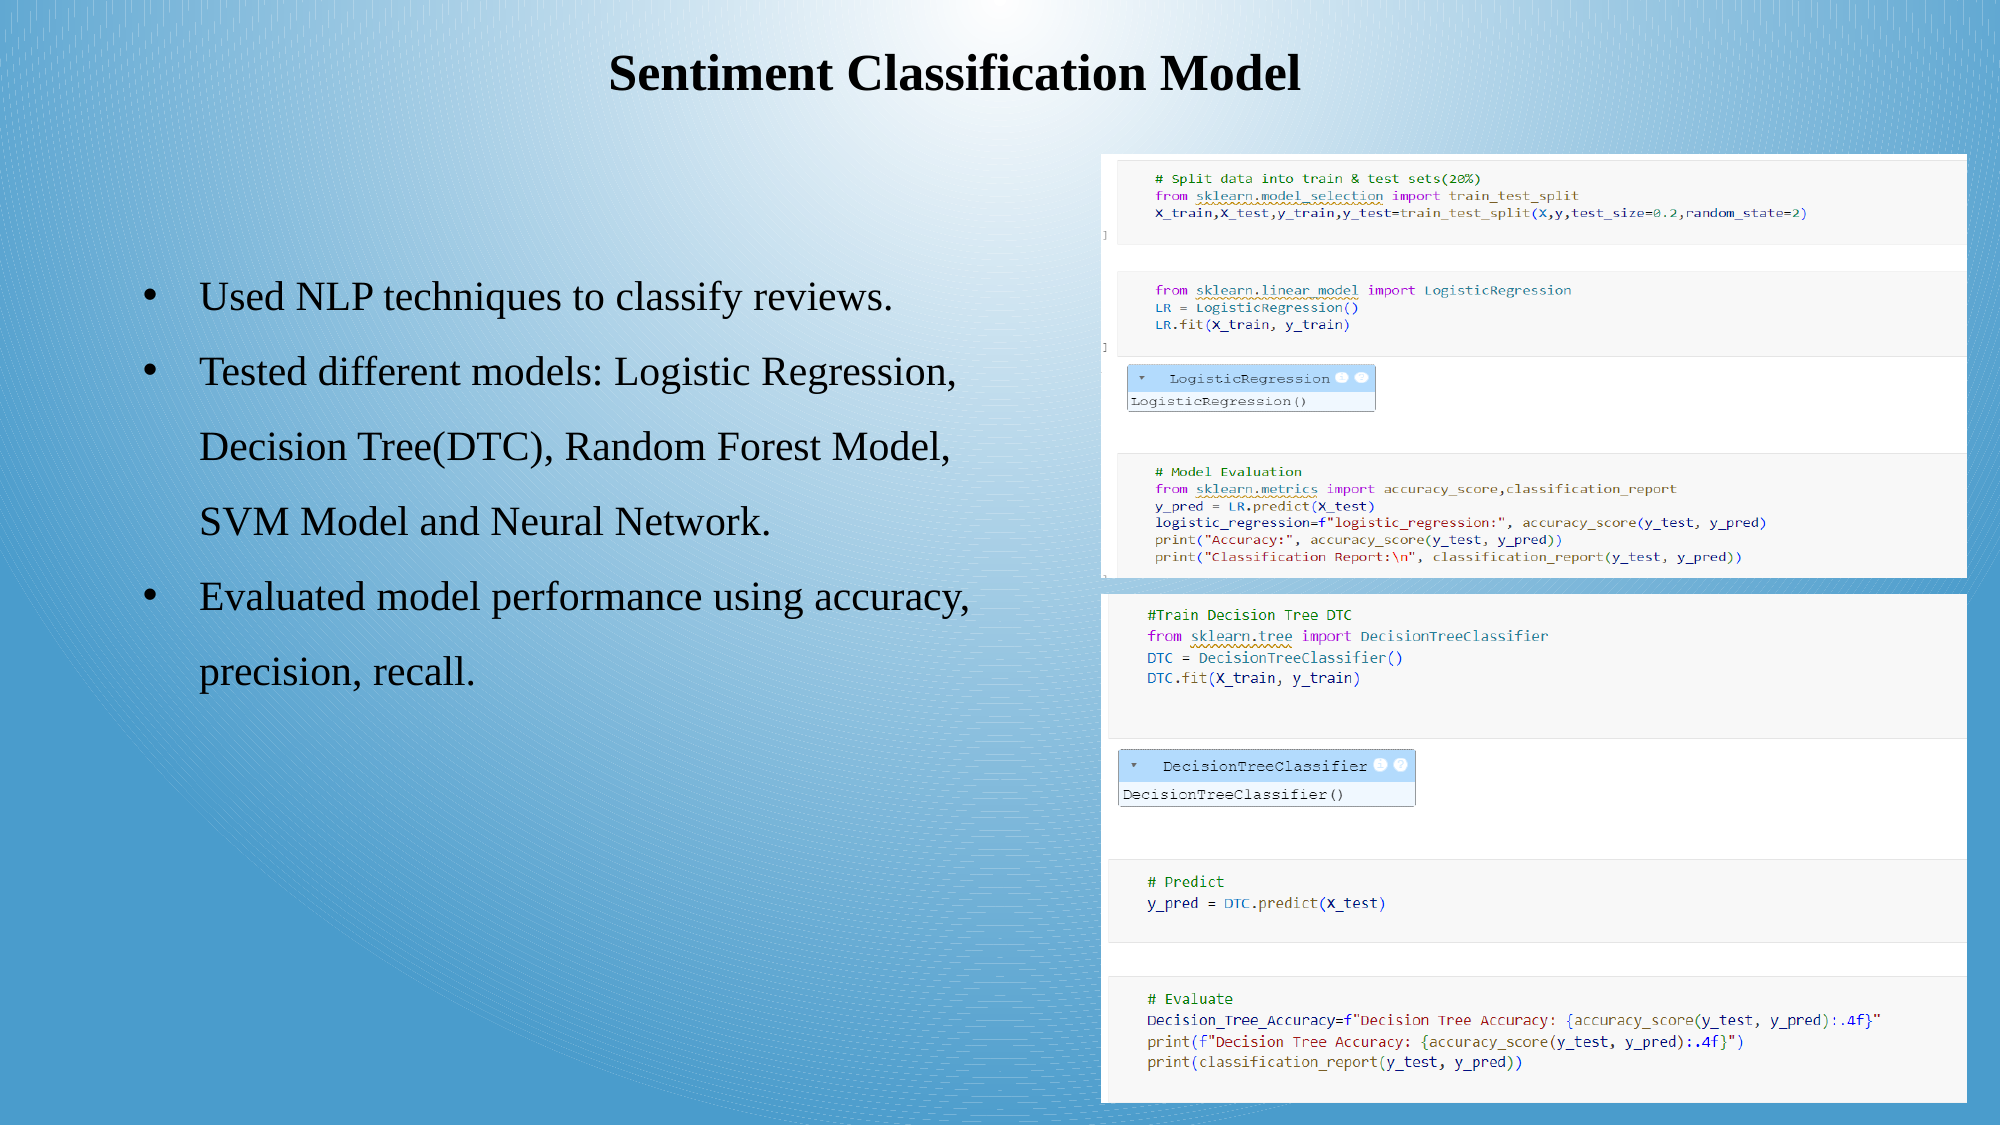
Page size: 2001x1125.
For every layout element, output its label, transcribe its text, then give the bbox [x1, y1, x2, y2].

text_box Used NLP techniques to classify reviews. Tested different models: Logistic Regression, Decision Tree(DTC), Random Forest Model, SVM Model and Neural Network. Evaluated model performance using accuracy, precision, recall. [128, 236, 994, 814]
text_box Sentiment Classification Model [593, 31, 1565, 109]
picture [1101, 154, 1968, 579]
picture [1101, 593, 1968, 1103]
